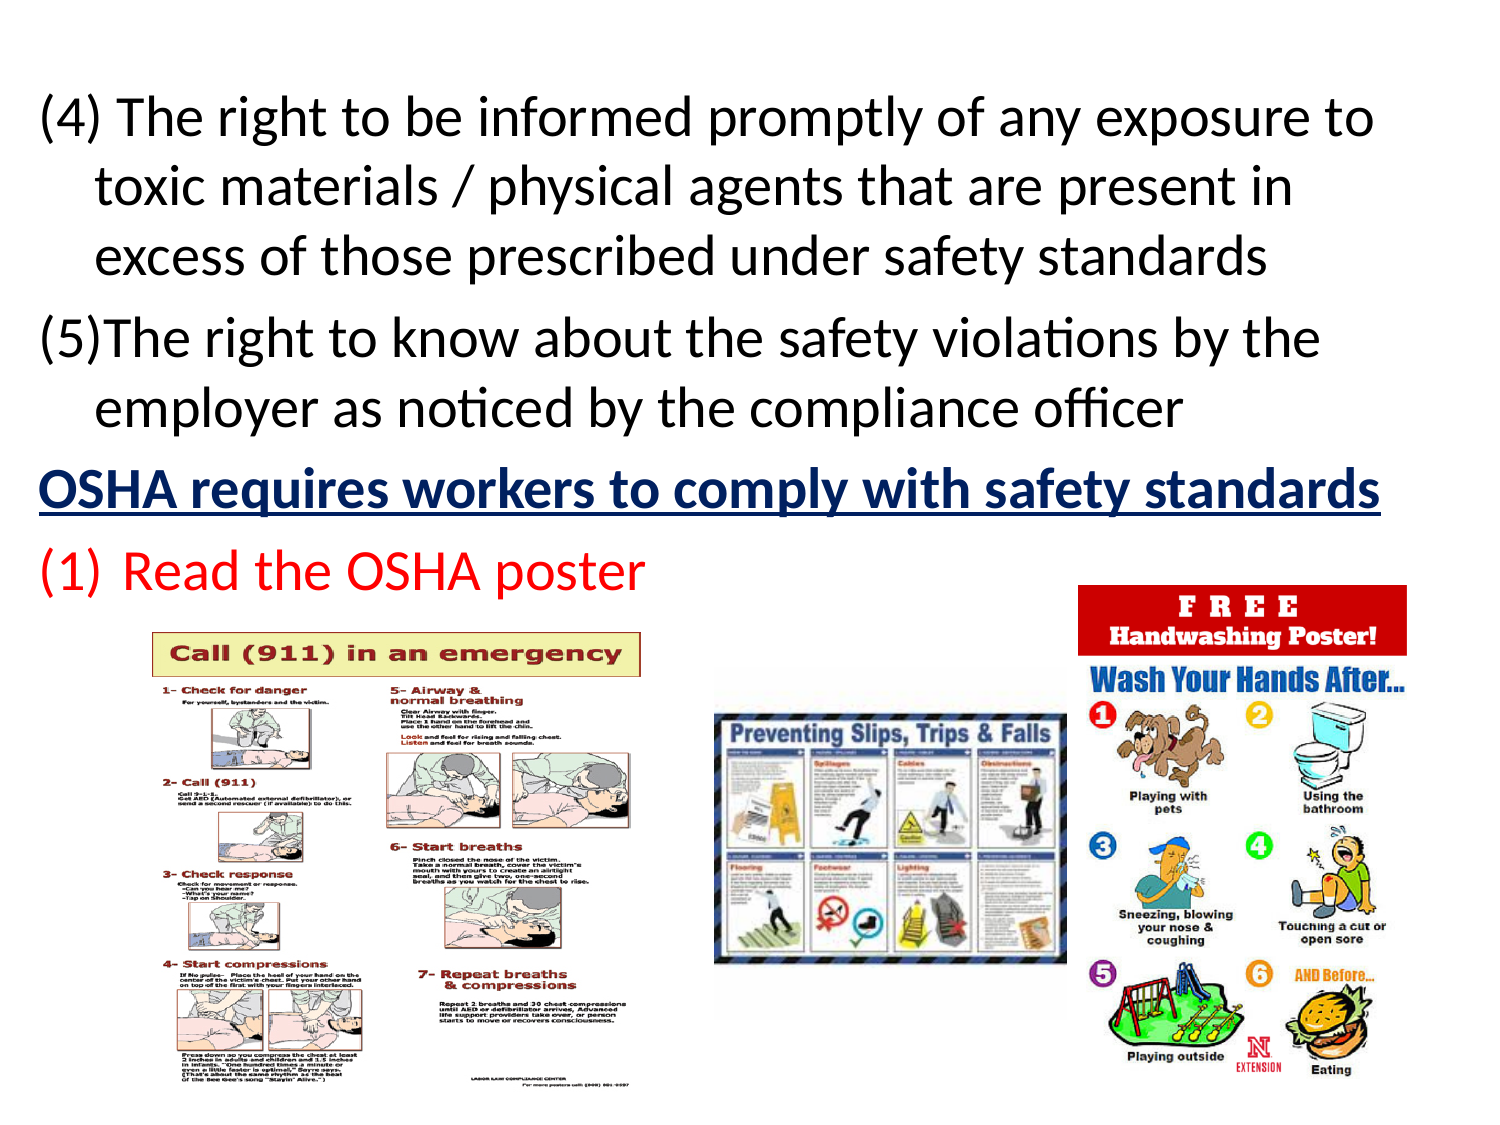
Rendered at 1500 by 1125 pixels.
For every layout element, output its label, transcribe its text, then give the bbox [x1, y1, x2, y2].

list (4) The right to be informed promptly of any exposure to toxic materials / physical agents that are present in excess of those prescribed under safety standards (5)The right to know about the safety violations by the employer as noticed by the compliance officer OSHA requires workers to comply with safety standards Read the OSHA poster [23, 70, 1465, 1005]
picture [714, 667, 1067, 1020]
picture [152, 632, 641, 1093]
picture [1077, 585, 1407, 1079]
